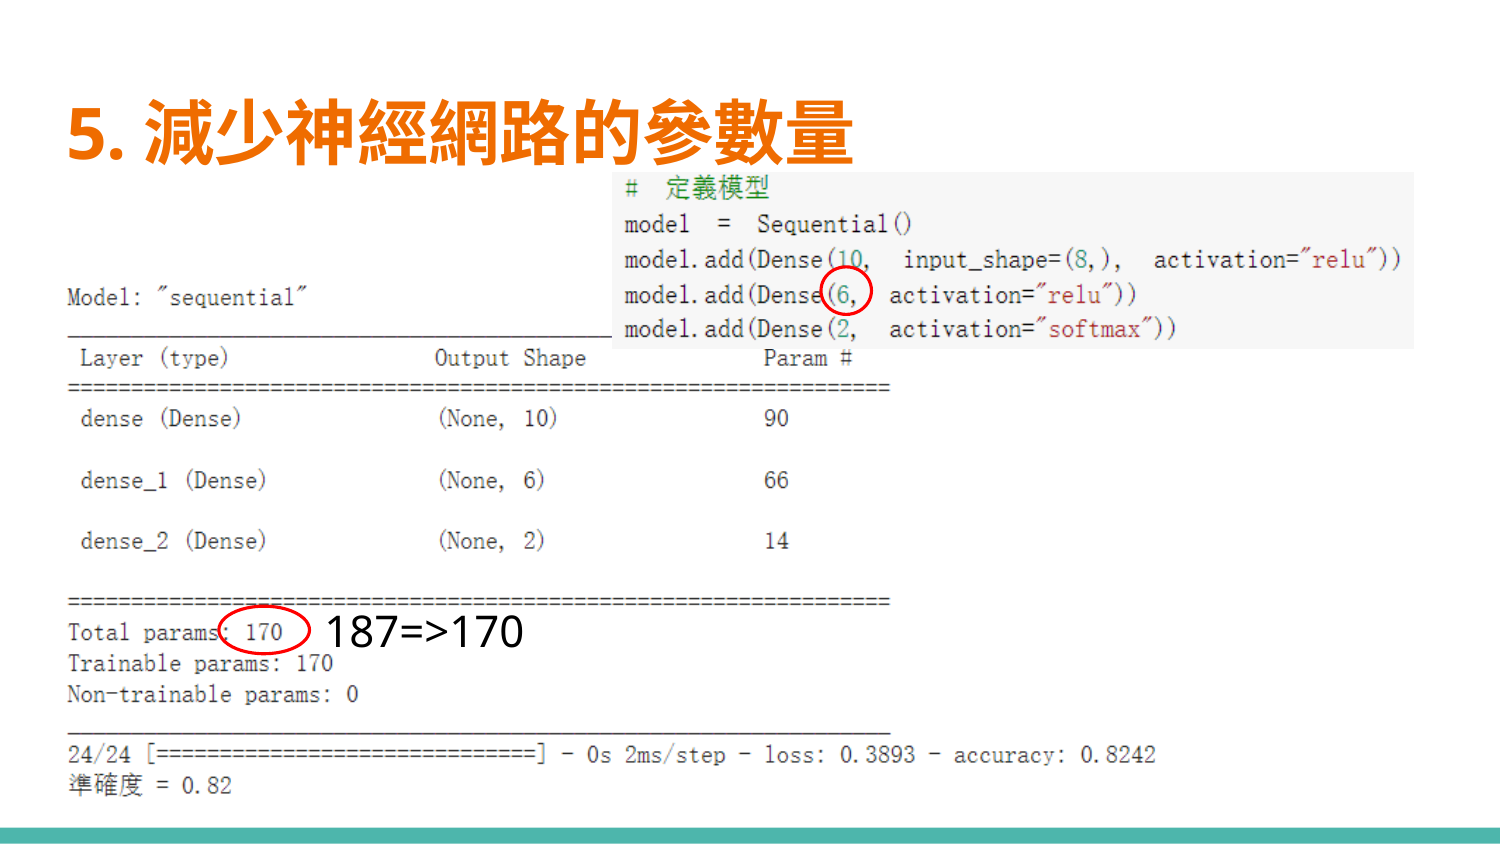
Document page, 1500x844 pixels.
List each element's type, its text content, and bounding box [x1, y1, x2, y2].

picture [50, 172, 1414, 805]
title 5.減少神經網路的參數量 [51, 72, 1449, 189]
